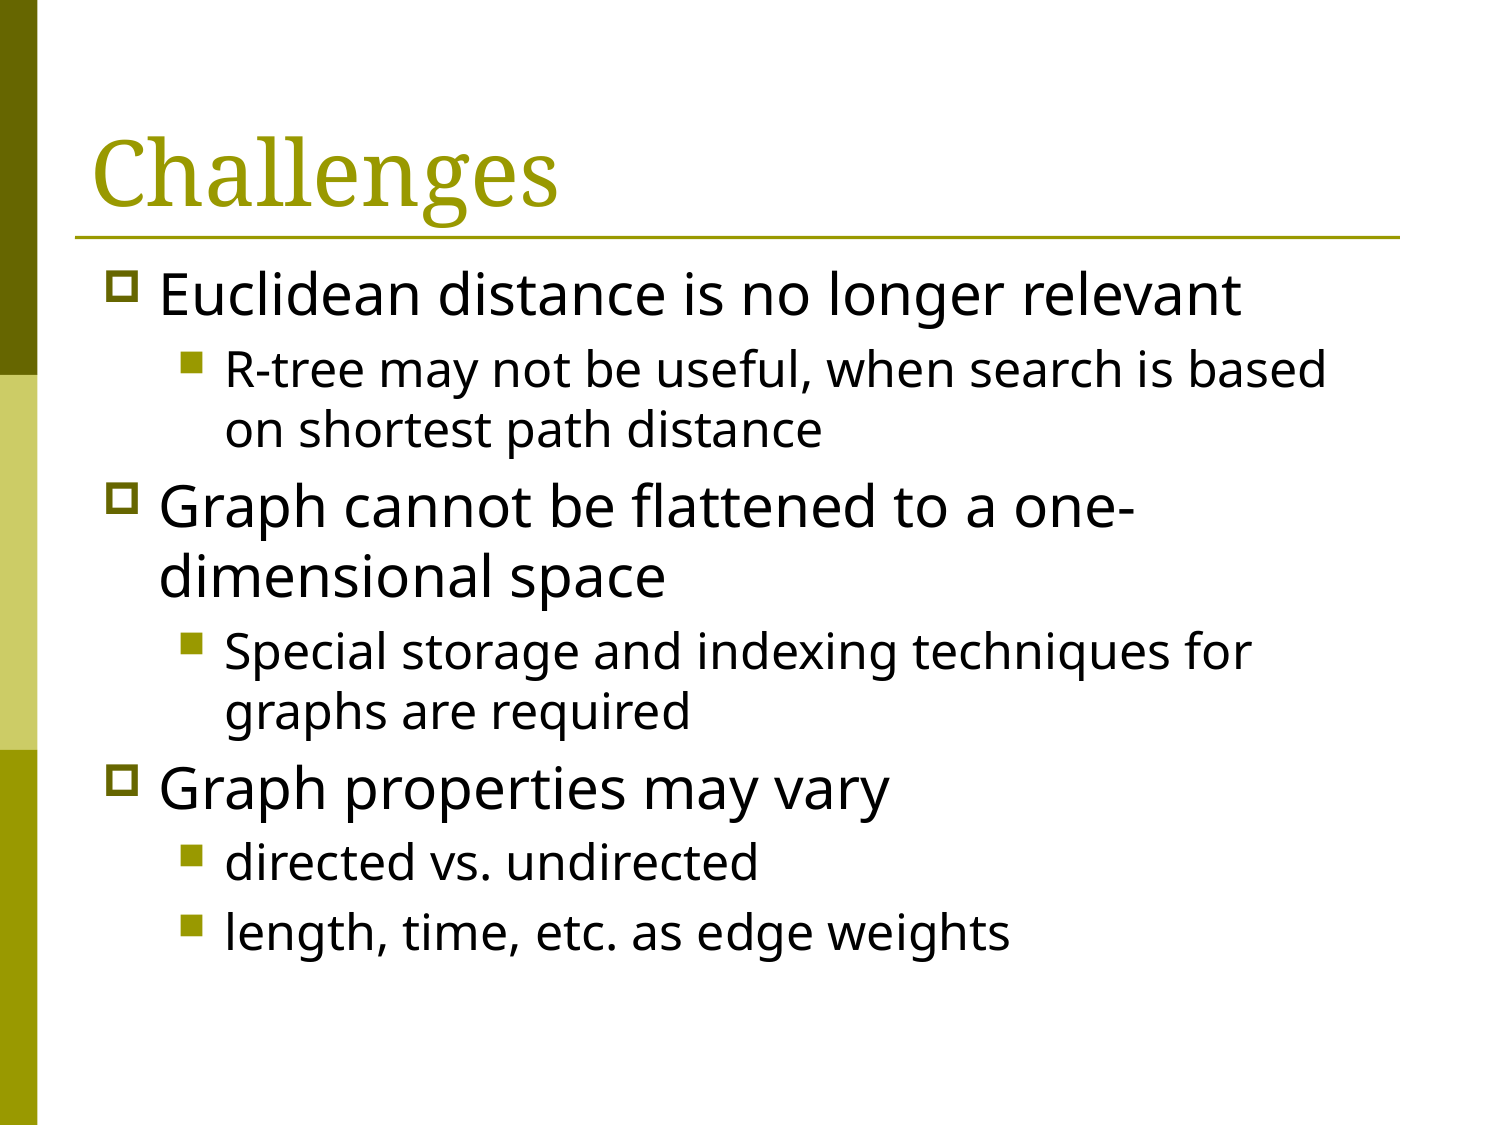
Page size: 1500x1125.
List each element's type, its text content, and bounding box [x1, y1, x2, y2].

title Challenges [75, 45, 1425, 233]
list Euclidean distance is no longer relevant R-tree may not be useful, when search is based on shortest path distance Graph cannot be flattened to a one-dimensional space Special storage and indexing techniques for graphs are required Graph properties may vary directed vs. undirected length, time, etc. as edge weights [87, 249, 1413, 1038]
